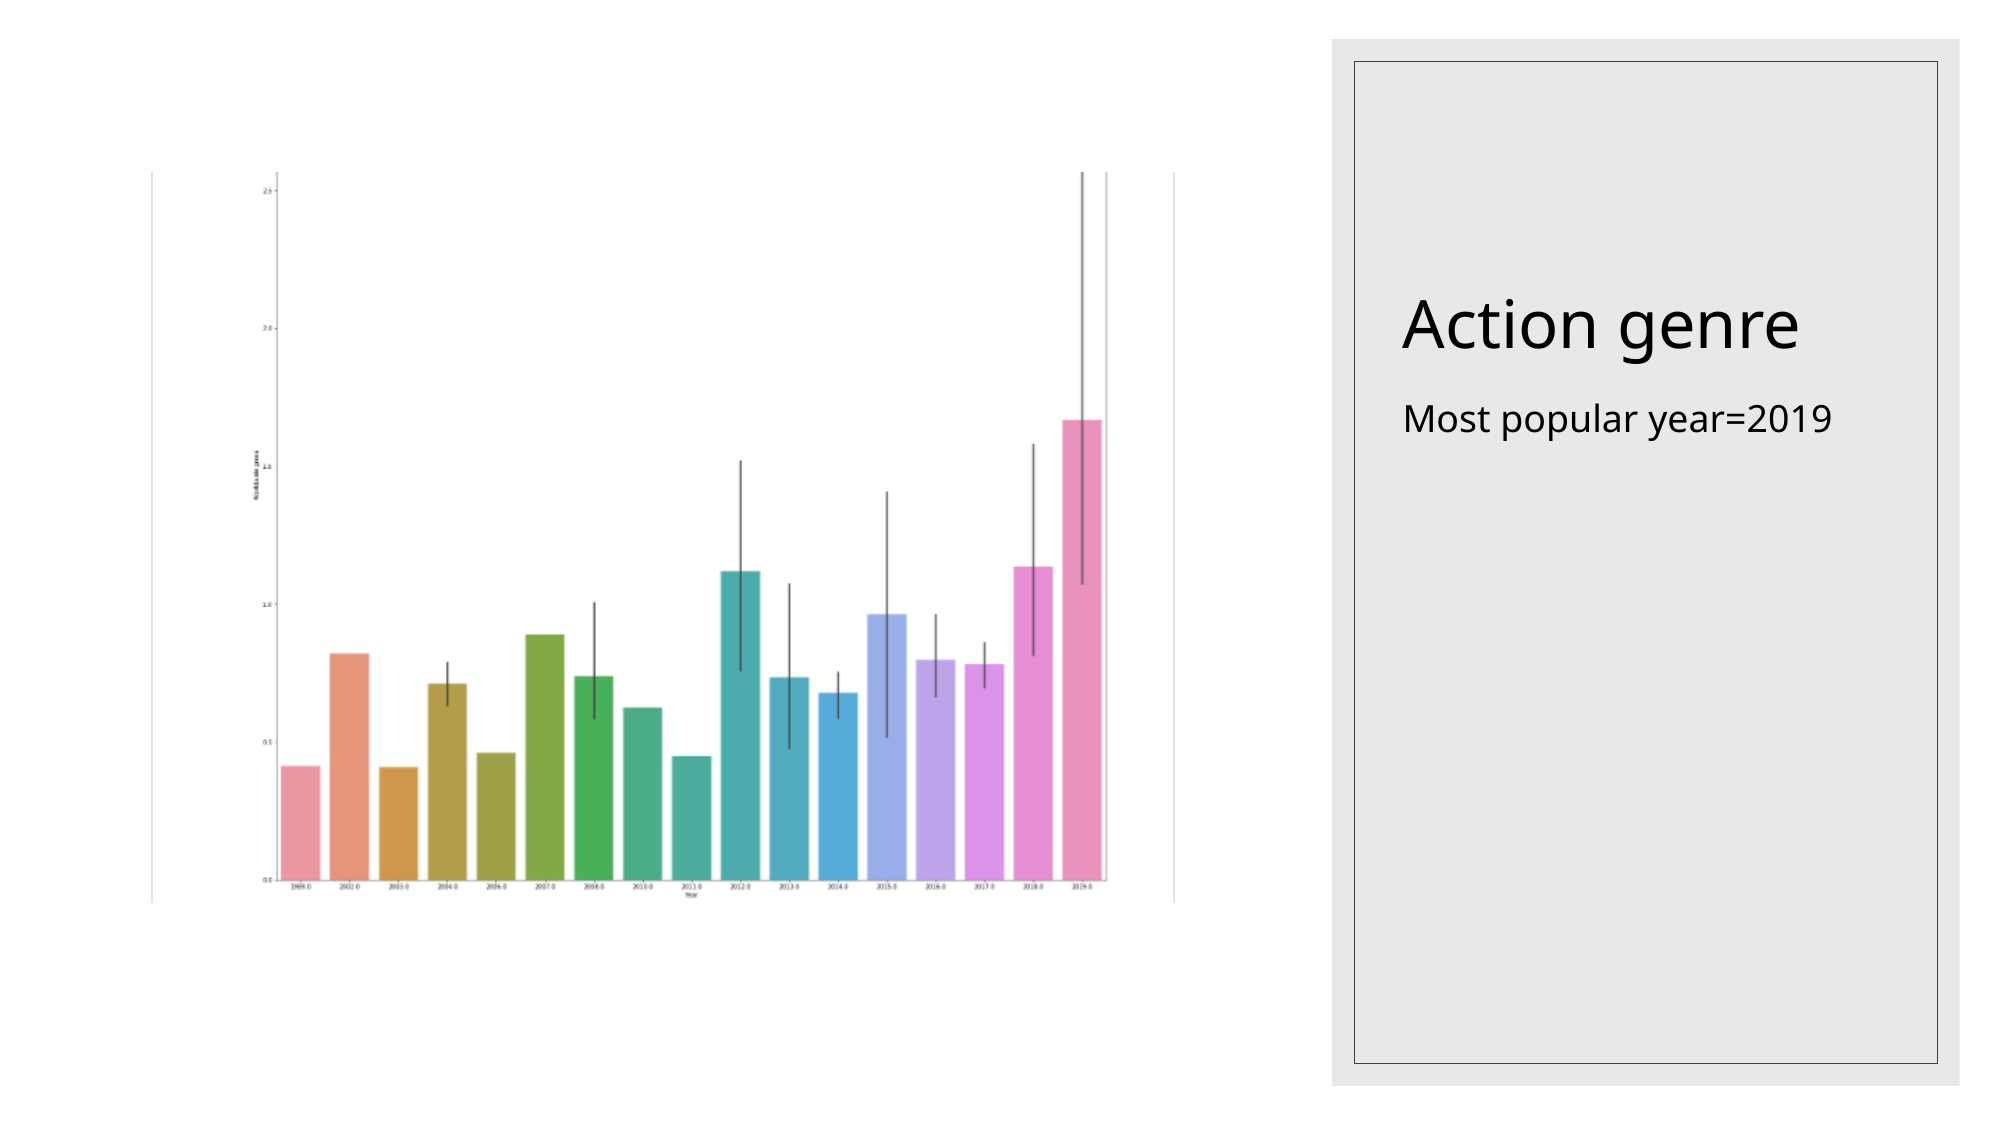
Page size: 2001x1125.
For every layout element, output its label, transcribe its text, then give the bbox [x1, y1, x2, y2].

list Most popular year=2019 [1387, 383, 1907, 975]
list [112, 172, 1238, 903]
title Action genre [1387, 99, 1907, 370]
